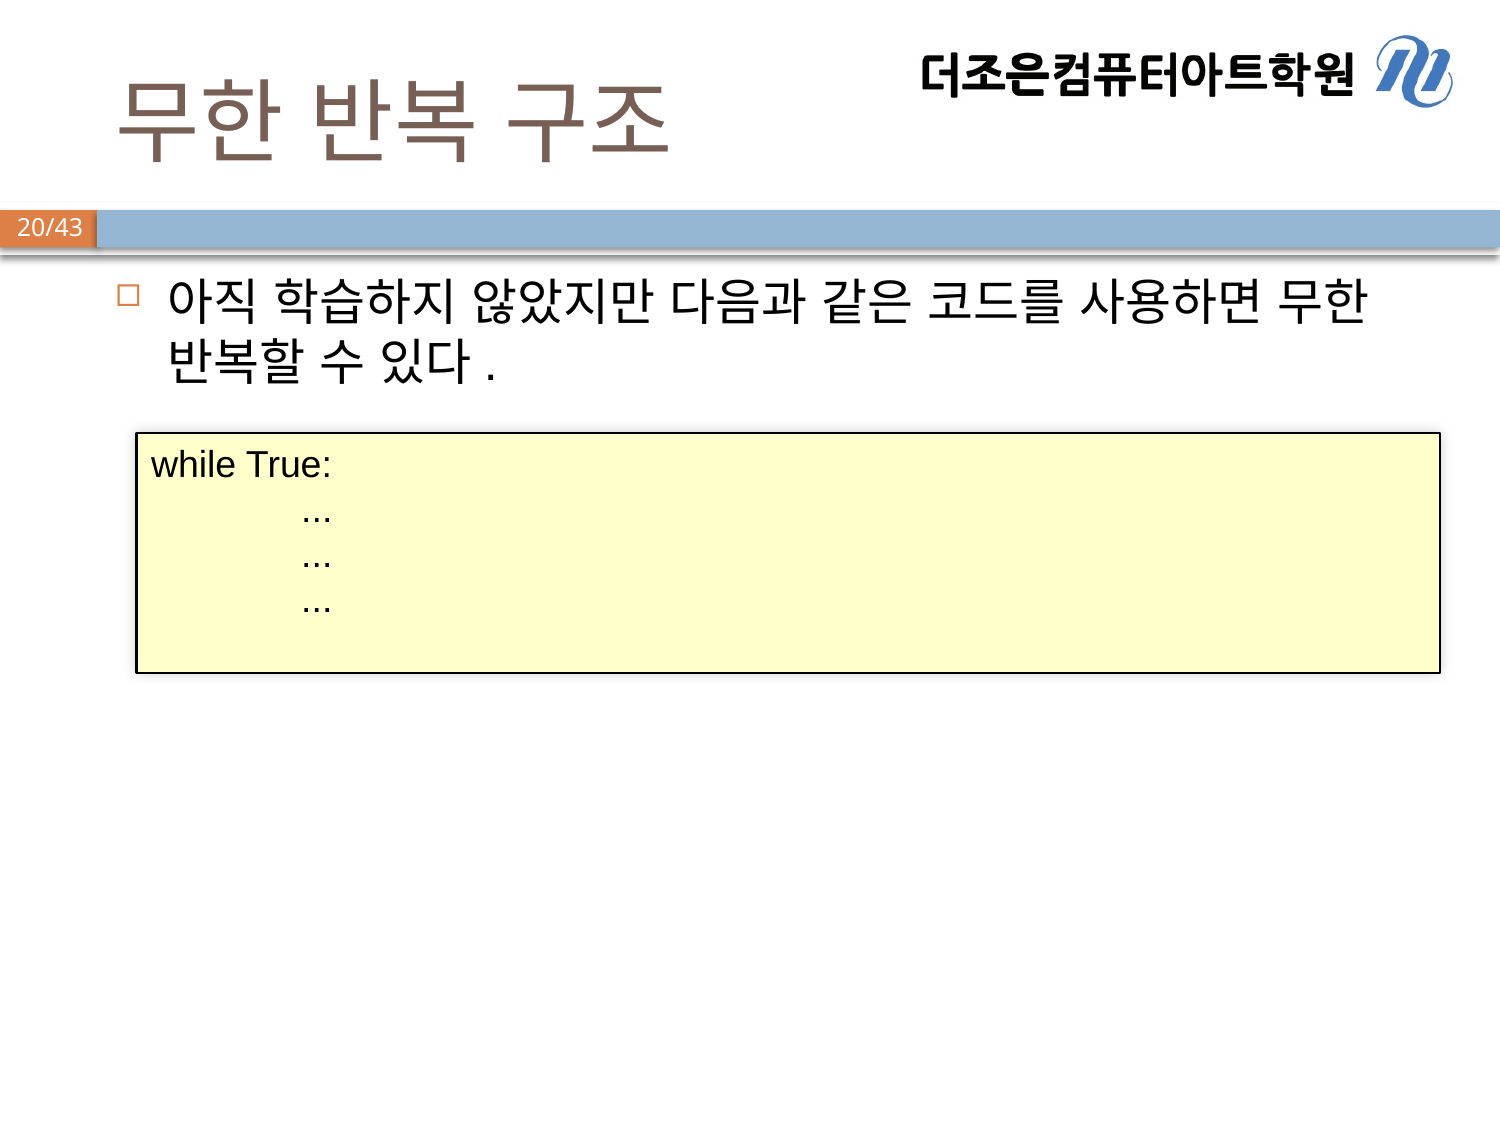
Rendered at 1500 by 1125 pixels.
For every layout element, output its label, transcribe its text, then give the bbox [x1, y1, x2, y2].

picture [896, 25, 1476, 116]
text_box while True: ... ... ... [136, 432, 1440, 673]
title 무한 반복 구조 [100, 37, 1438, 200]
list 아직 학습하지 않았지만 다음과 같은 코드를 사용하면 무한 반복할 수 있다. [100, 262, 1438, 1000]
